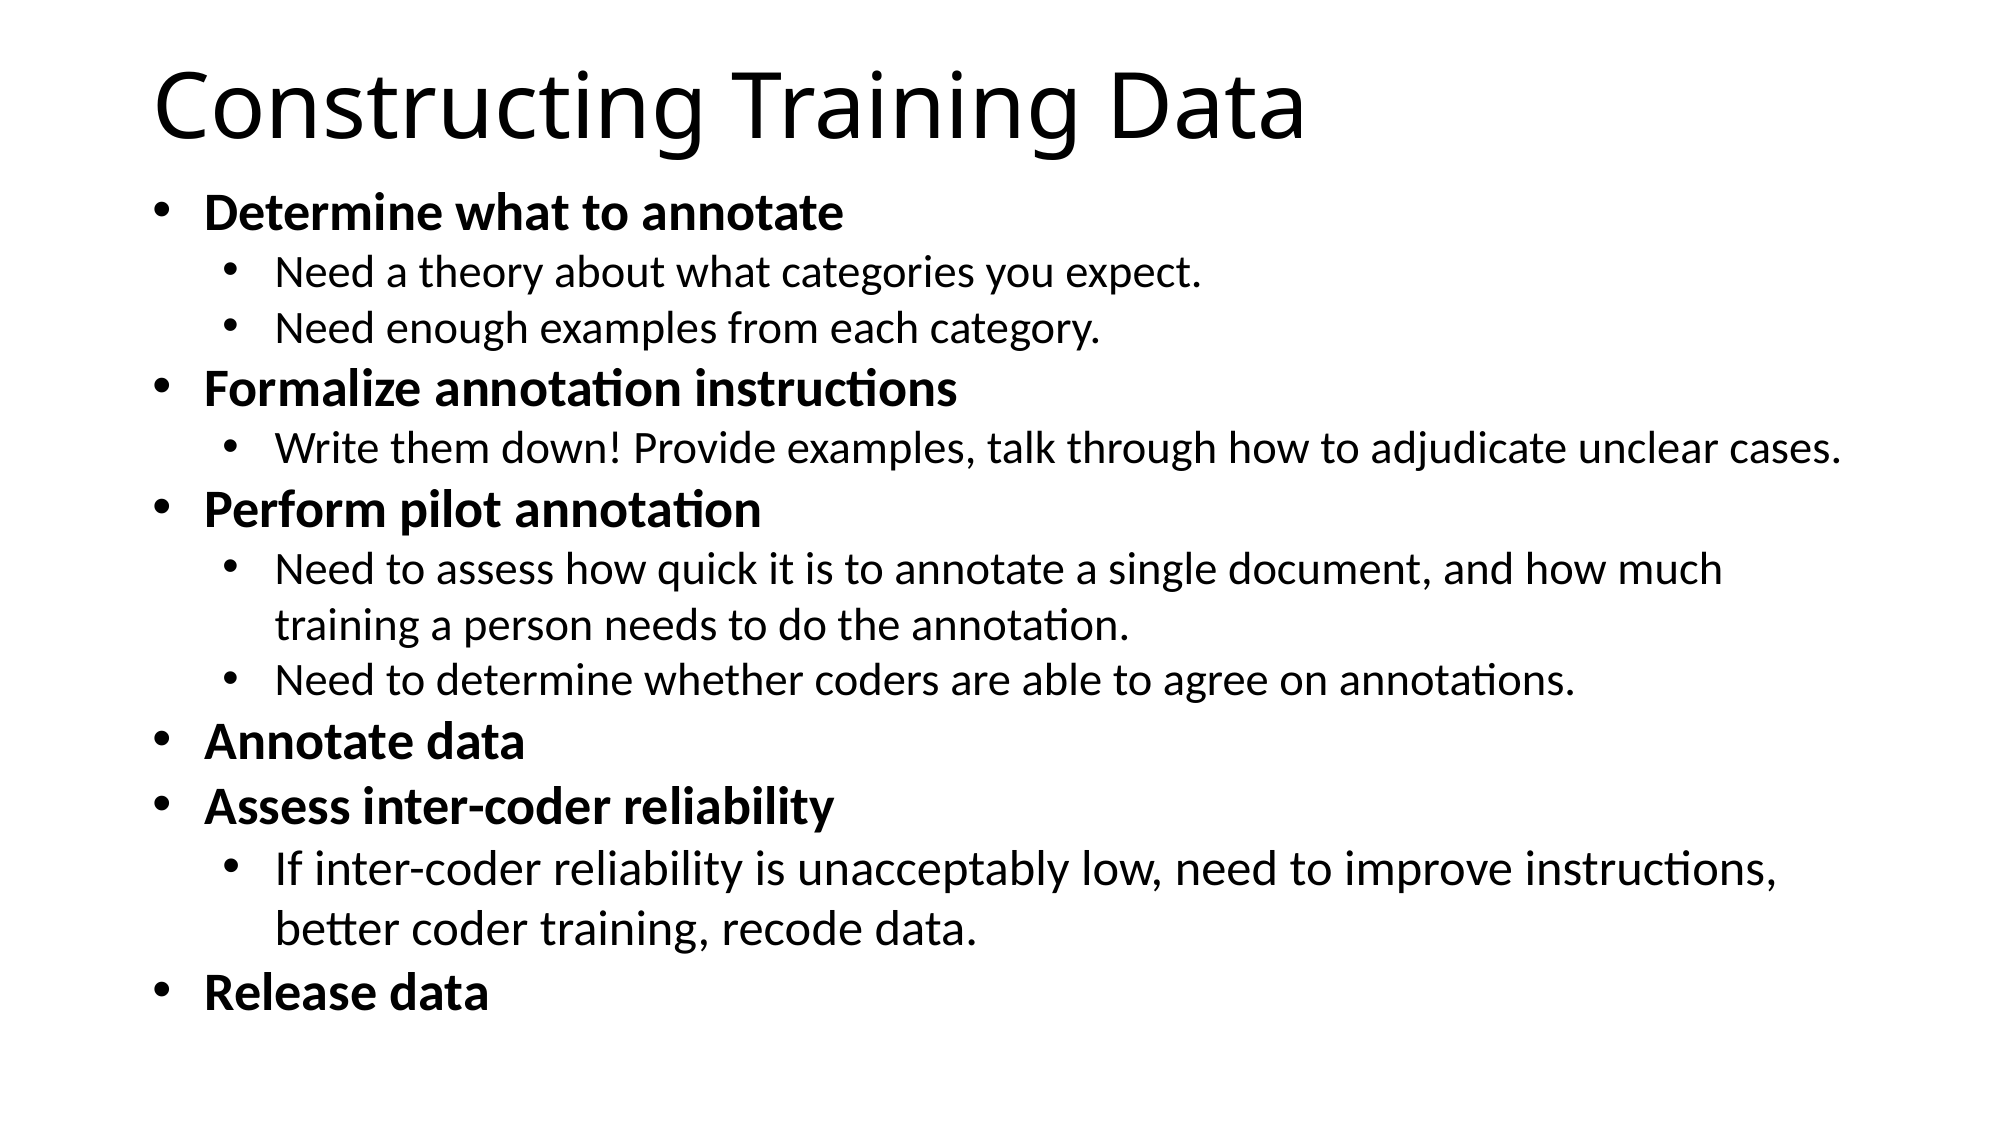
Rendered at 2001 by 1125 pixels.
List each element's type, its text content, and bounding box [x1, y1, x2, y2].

title Constructing Training Data [137, 0, 1863, 168]
list Determine what to annotate Need a theory about what categories you expect. Need enough examples from each category. Formalize annotation instructions Write them down! Provide examples, talk through how to adjudicate unclear cases. Perform pilot annotation Need to assess how quick it is to annotate a single document, and how much training a person needs to do the annotation. Need to determine whether coders are able to agree on annotations. Annotate data Assess inter-coder reliability If inter-coder reliability is unacceptably low, need to improve instructions, better coder training, recode data. Release data [137, 168, 1863, 1079]
